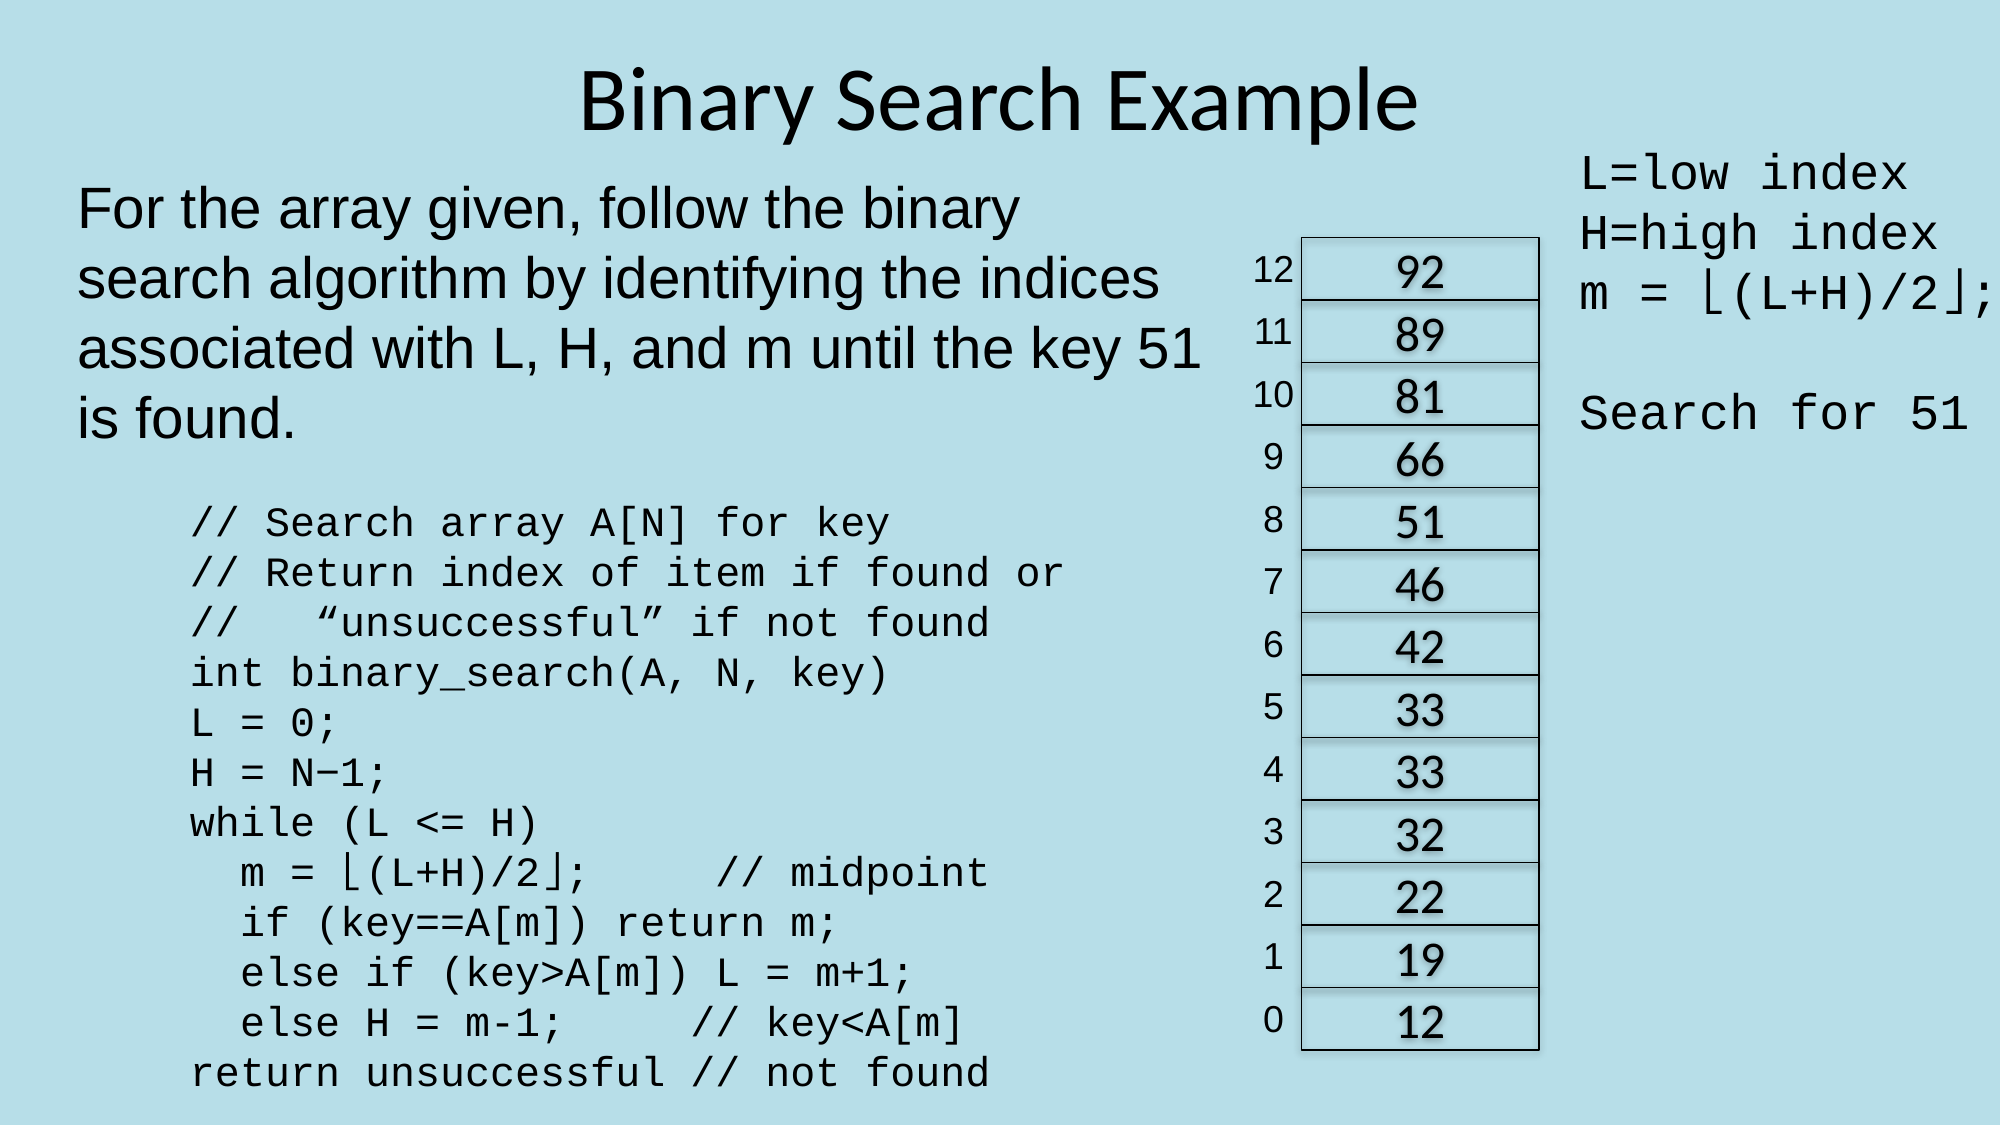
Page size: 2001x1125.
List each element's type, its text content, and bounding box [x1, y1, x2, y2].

title Binary Search Example [324, 0, 1675, 188]
list // Search array A[N] for key // Return index of item if found or // “unsuccessful” if not found int binary_search(A, N, key) L = 0; H = N−1; while (L <= H) m = ⌊(L+H)/2⌋; // midpoint if (key==A[m]) return m; else if (key>A[m]) L = m+1; else H = m-1; // key<A[m] return unsuccessful // not found [174, 487, 1275, 1125]
text_box For the array given, follow the binary search algorithm by identifying the indices associated with L, H, and m until the key 51 is found. [62, 162, 1225, 458]
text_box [1237, 237, 1540, 1051]
text_box L=low index H=high index m = ⌊(L+H)/2⌋; Search for 51 [1564, 131, 2000, 447]
